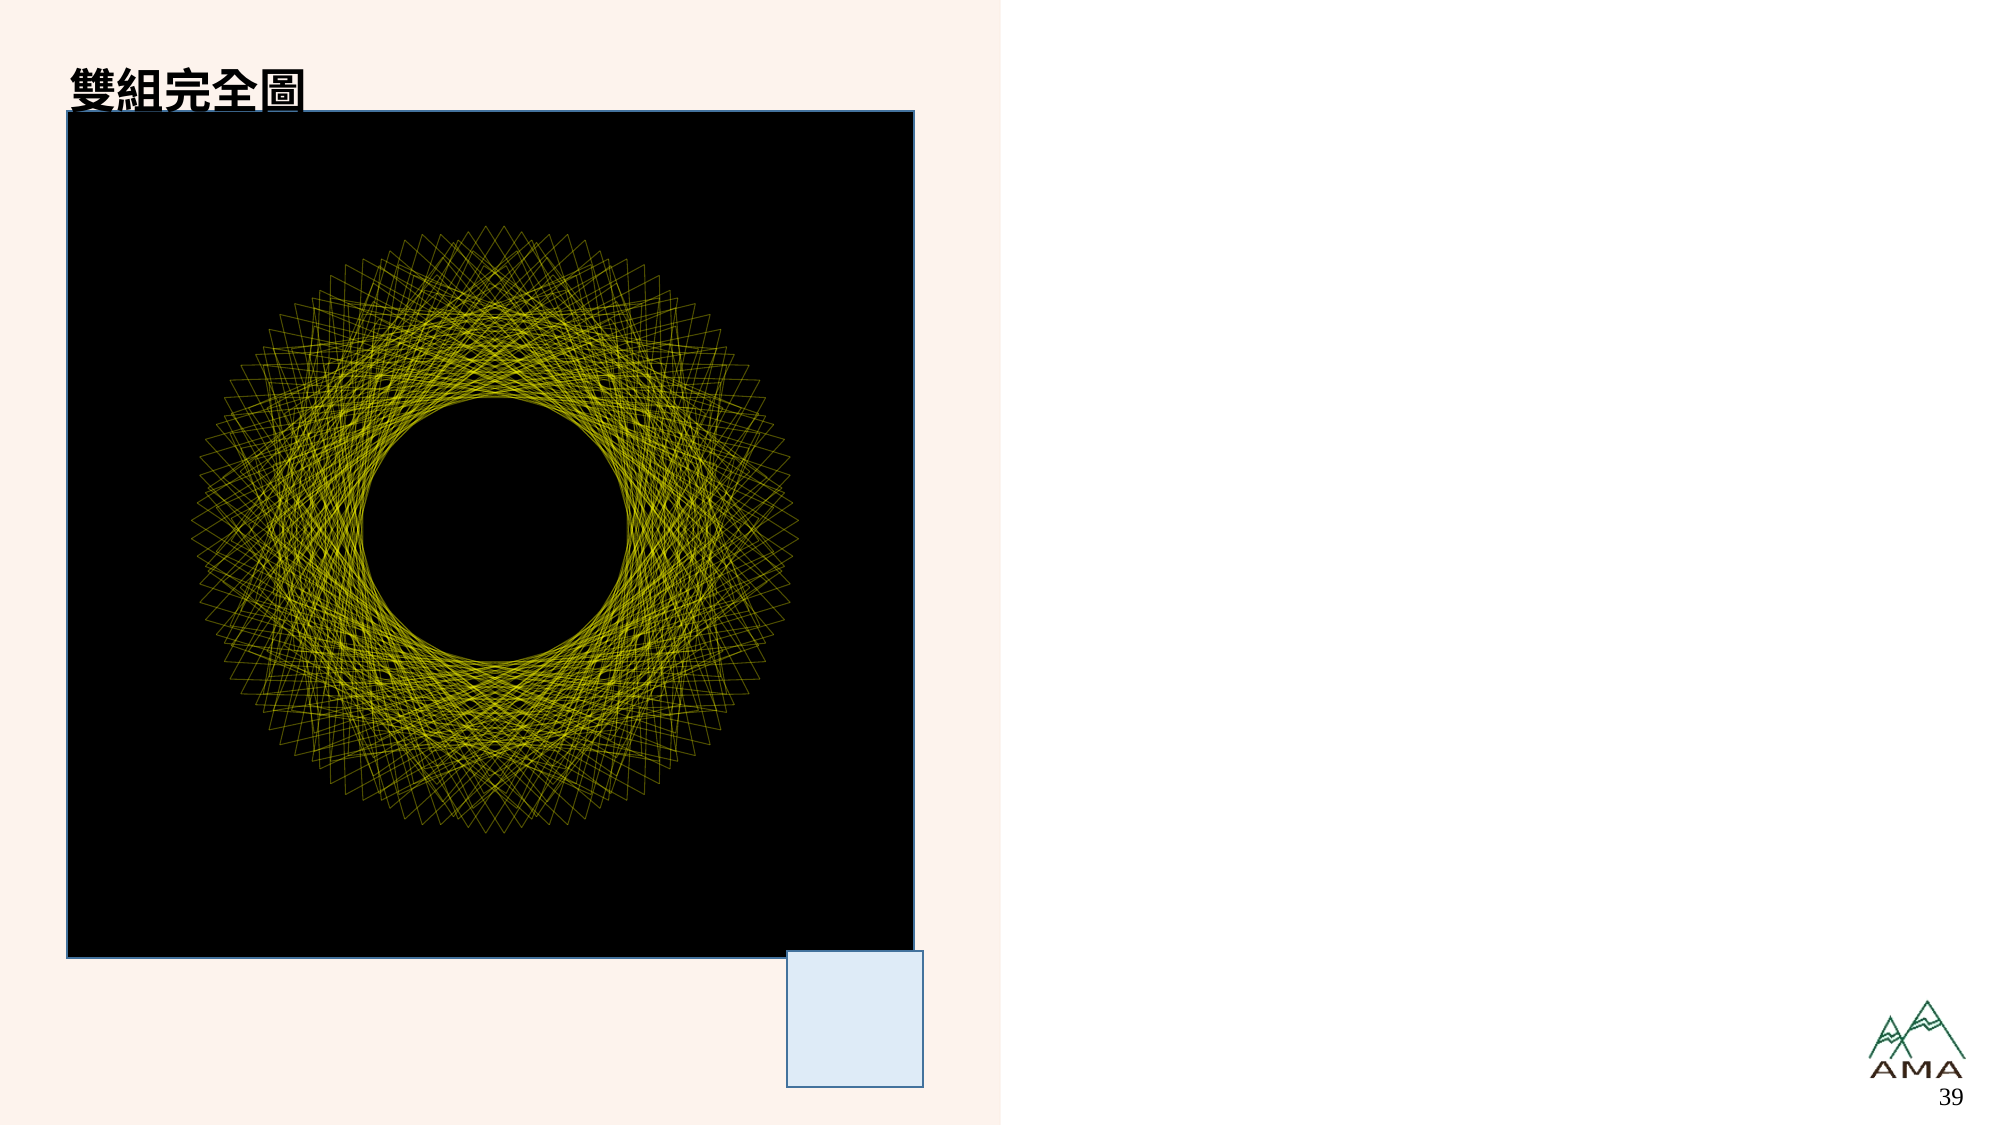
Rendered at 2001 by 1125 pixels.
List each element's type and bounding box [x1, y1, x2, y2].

title [54, 59, 947, 127]
text_box [66, 127, 924, 1088]
text_box [1923, 1073, 1979, 1118]
picture [1857, 987, 1974, 1092]
